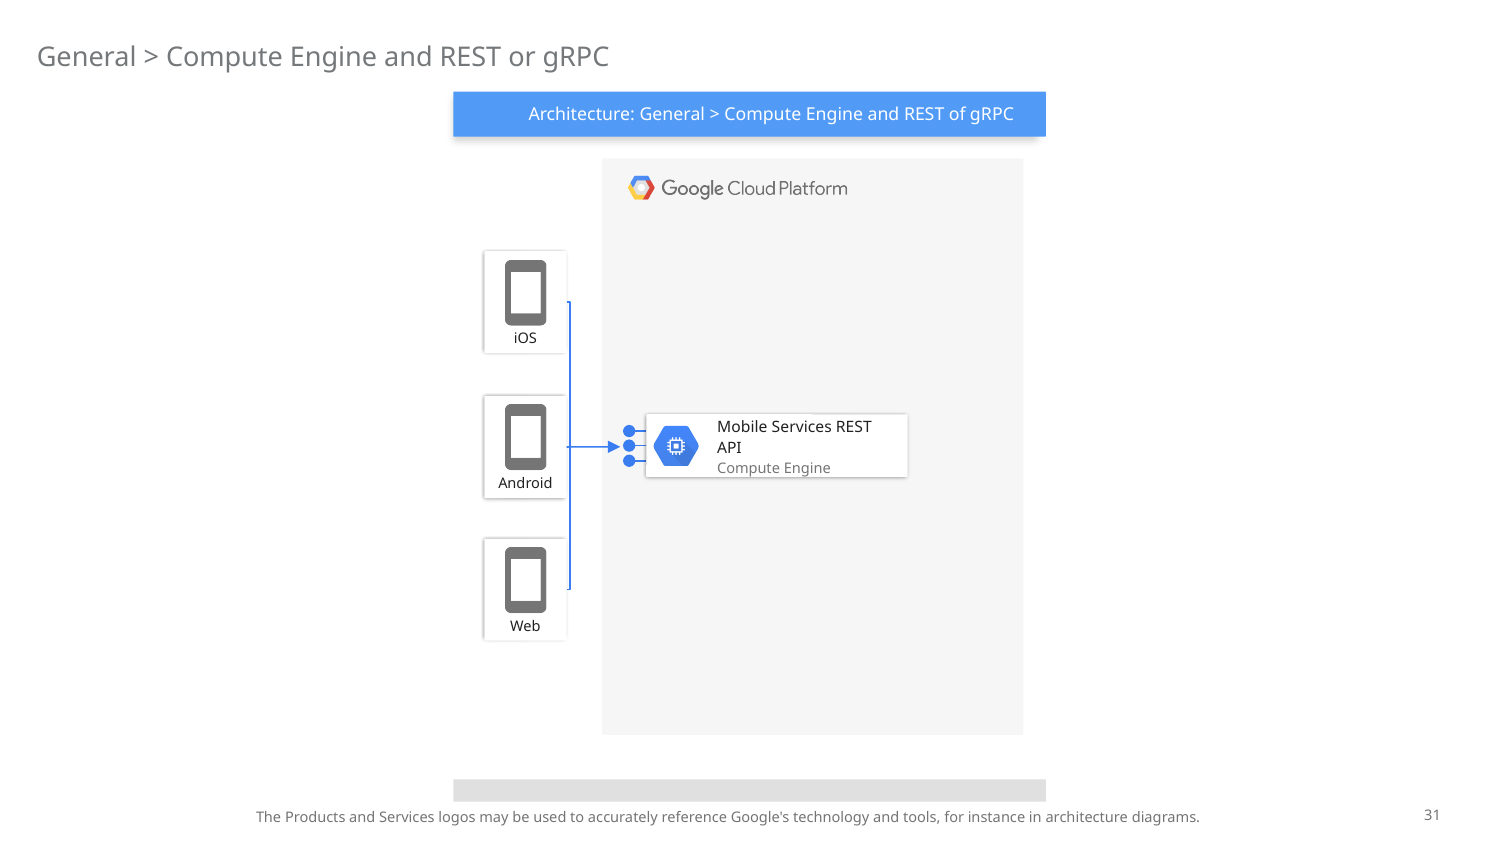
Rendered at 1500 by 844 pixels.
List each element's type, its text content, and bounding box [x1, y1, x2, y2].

subtitle General > Compute Engine and REST or gRPC [21, 0, 1469, 88]
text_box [601, 158, 1024, 736]
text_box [483, 538, 567, 641]
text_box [483, 250, 567, 354]
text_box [483, 395, 562, 499]
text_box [646, 414, 908, 478]
text_box [453, 779, 1046, 802]
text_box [638, 416, 911, 485]
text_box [636, 446, 643, 460]
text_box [636, 432, 643, 445]
text_box Architecture: General > Compute Engine and REST of gRPC [453, 91, 1046, 137]
